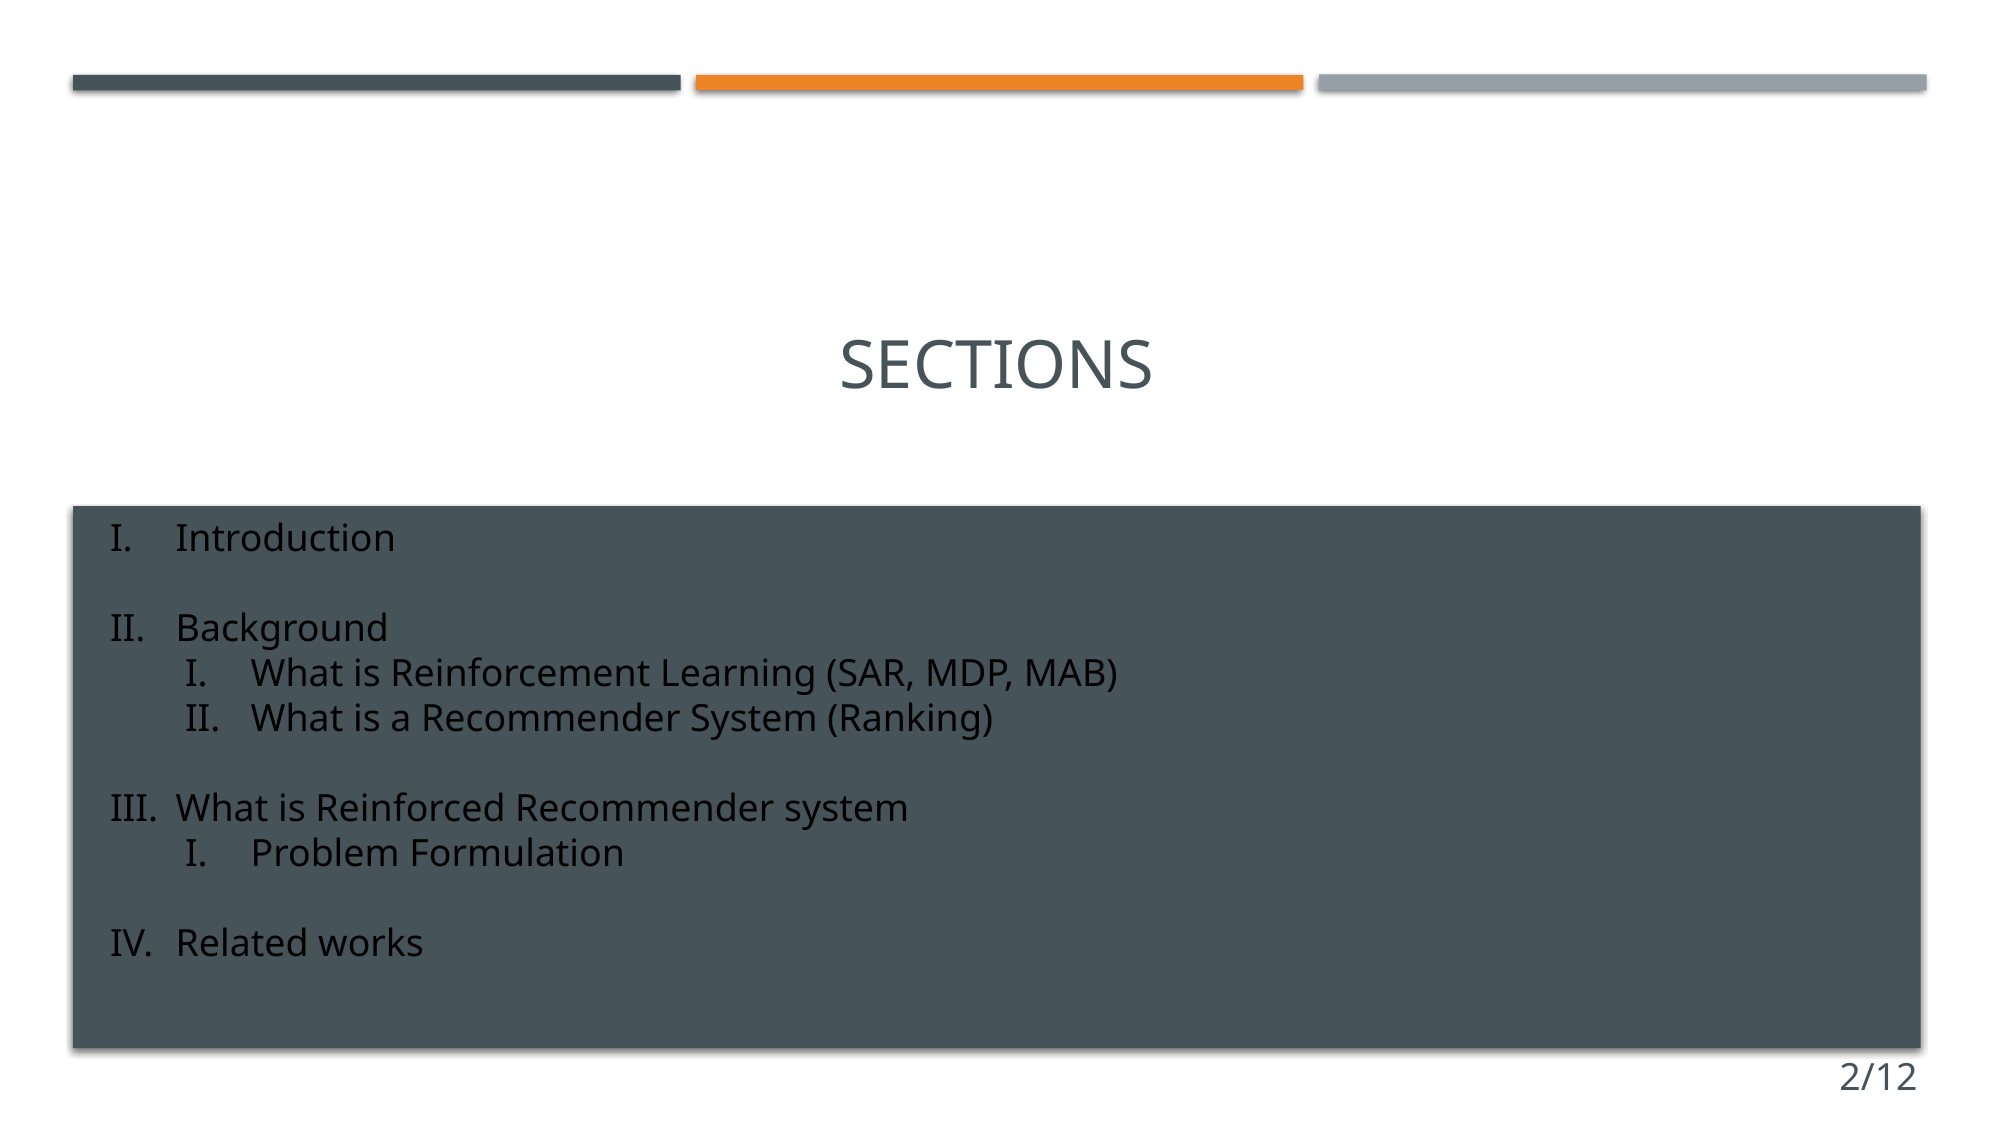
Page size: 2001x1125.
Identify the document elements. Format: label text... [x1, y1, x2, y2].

text_box 2/12 [1824, 1045, 1933, 1106]
text_box Introduction Background What is Reinforcement Learning (SAR, MDP, MAB) What is a Recommender System (Ranking) What is Reinforced Recommender system Problem Formulation Related works [95, 506, 1847, 1016]
title Sections [95, 167, 1899, 410]
